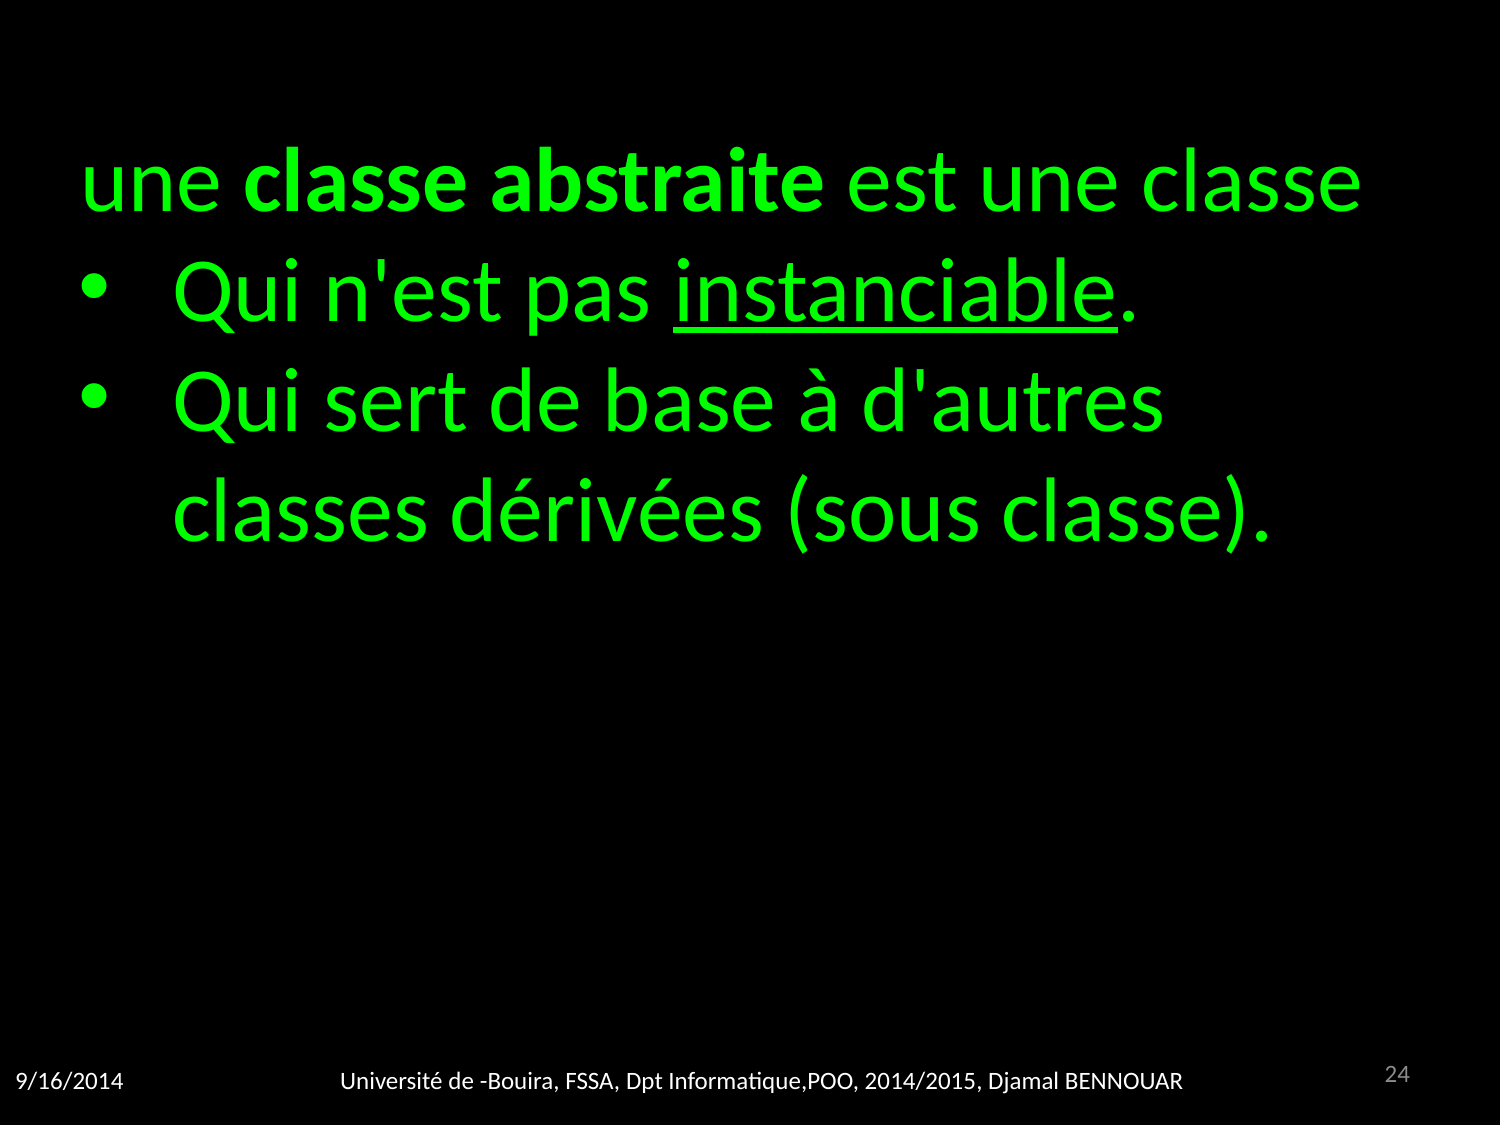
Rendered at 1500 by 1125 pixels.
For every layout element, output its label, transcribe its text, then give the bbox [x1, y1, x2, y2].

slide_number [0, 1050, 162, 1110]
footer Université de -Bouira, FSSA, Dpt Informatique,POO, 2014/2015, Djamal BENNOUAR [162, 1050, 1363, 1110]
slide_number 24 [1074, 1042, 1425, 1103]
text_box une classe abstraite est une classe Qui n'est pas instanciable. Qui sert de base à d'autres classes dérivées (sous classe). [63, 112, 1401, 567]
